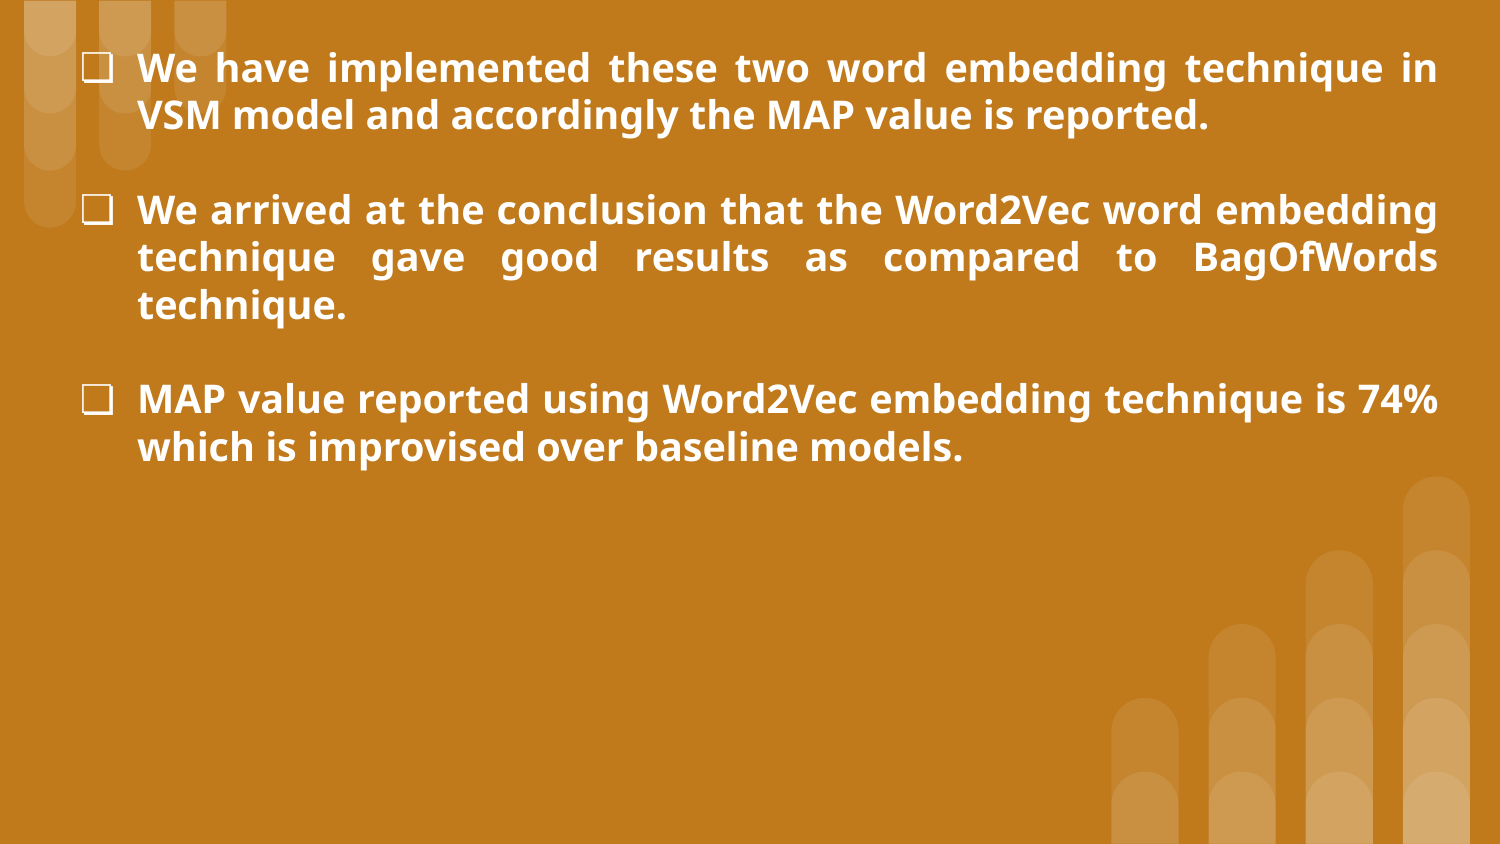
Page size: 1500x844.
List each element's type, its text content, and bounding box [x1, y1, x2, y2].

title We have implemented these two word embedding technique in VSM model and accordingly the MAP value is reported. We arrived at the conclusion that the Word2Vec word embedding technique gave good results as compared to BagOfWords technique. MAP value reported using Word2Vec embedding technique is 74% which is improvised over baseline models. [47, 27, 1455, 806]
